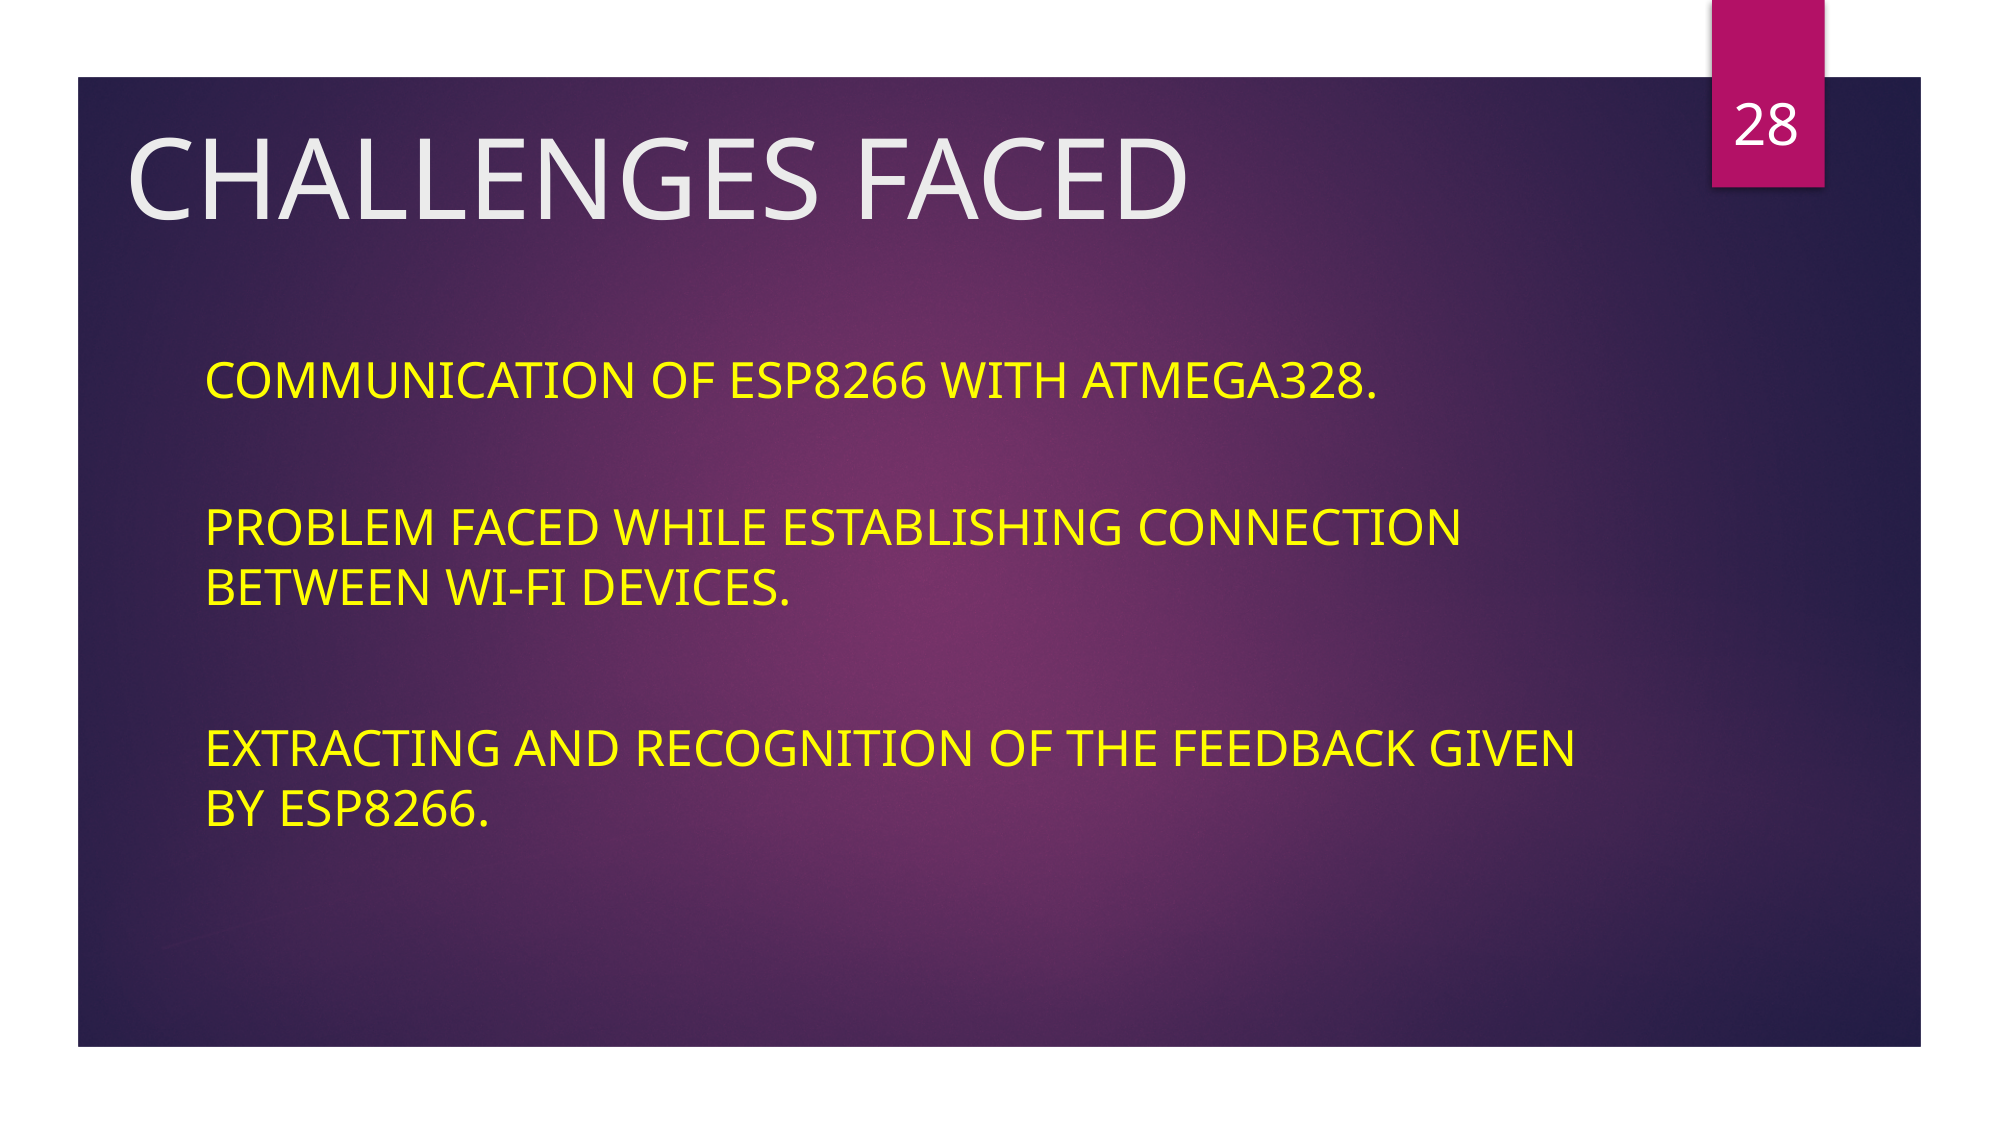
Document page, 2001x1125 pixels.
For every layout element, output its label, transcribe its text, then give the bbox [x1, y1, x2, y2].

subtitle Communication of ESP8266 with ATMEGA328. Problem faced while establishing connection between Wi-Fi devices. Extracting and recognition of the feedback given by ESP8266. [189, 340, 1638, 925]
slide_number 28 [1698, 48, 1836, 175]
title CHALLENGES FACED [109, 120, 1278, 250]
